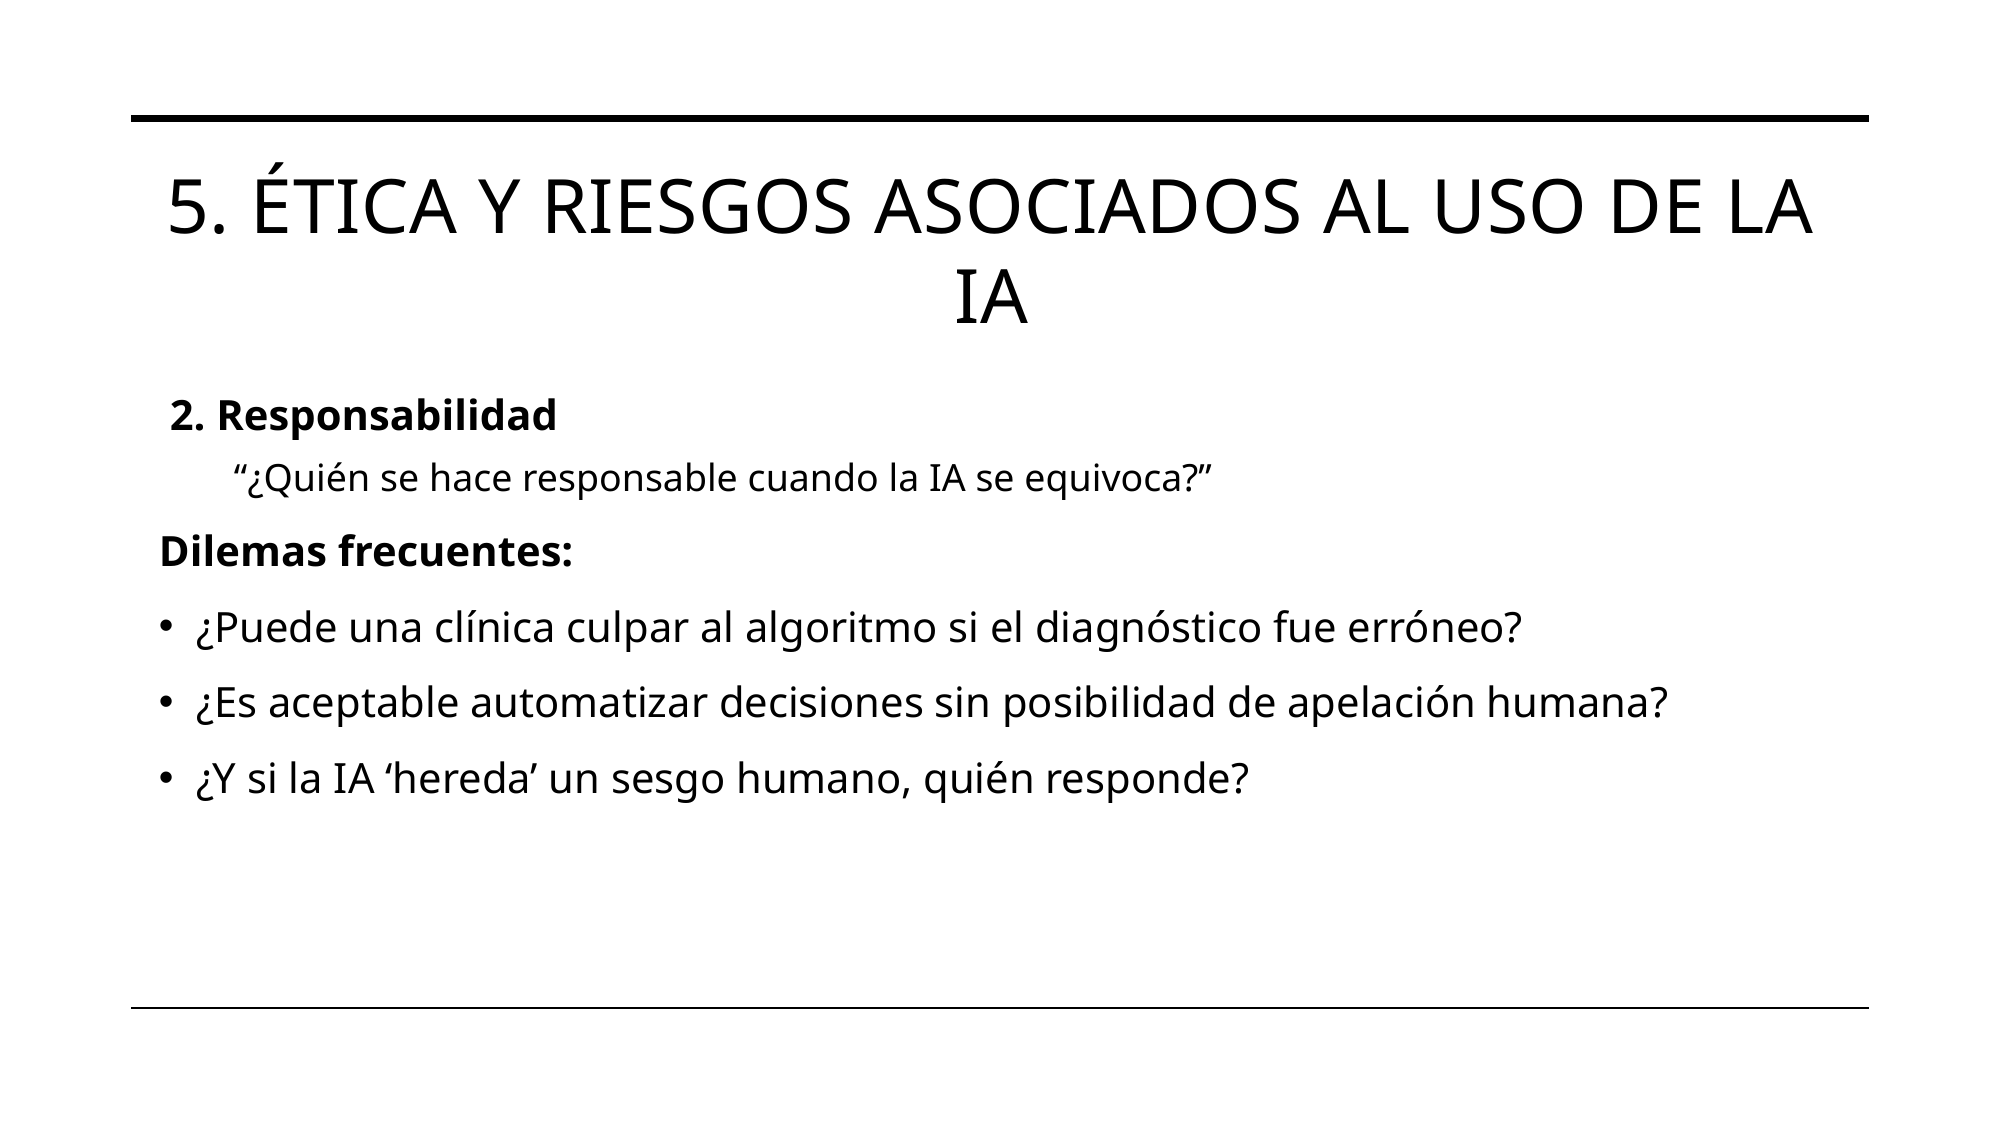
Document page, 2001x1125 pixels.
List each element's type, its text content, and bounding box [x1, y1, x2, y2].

title 5. Ética y riesgos asociados al uso de la IA [114, 151, 1869, 377]
list ‍️ 2. Responsabilidad “¿Quién se hace responsable cuando la IA se equivoca?” Dilemas frecuentes: ¿Puede una clínica culpar al algoritmo si el diagnóstico fue erróneo? ¿Es aceptable automatizar decisiones sin posibilidad de apelación humana? ¿Y si la IA ‘hereda’ un sesgo humano, quién responde? [143, 376, 1869, 944]
